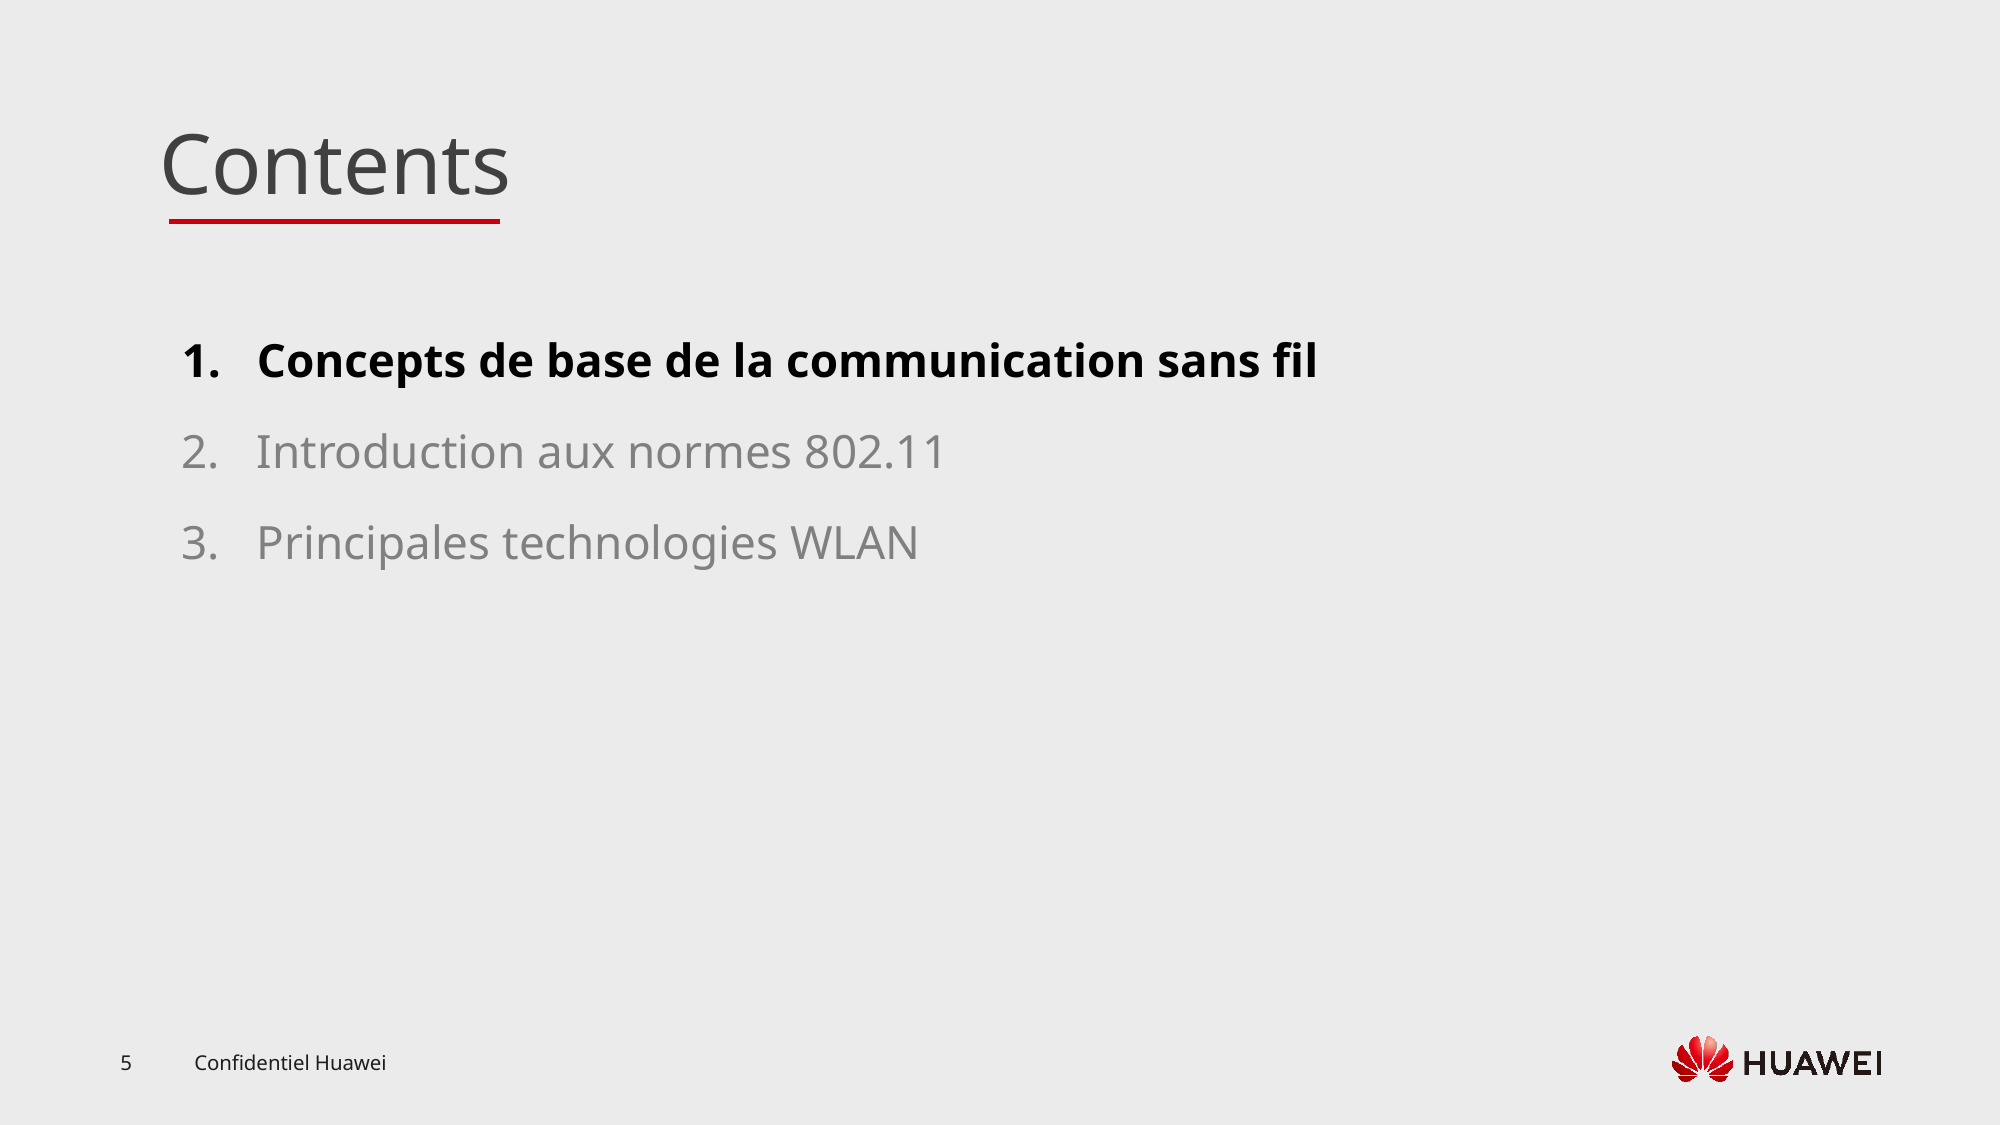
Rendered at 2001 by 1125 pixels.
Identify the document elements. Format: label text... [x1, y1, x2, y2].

picture [1672, 1036, 1881, 1082]
list Concepts de base de la communication sans fil Introduction aux normes 802.11 Principales technologies WLAN [167, 302, 1833, 970]
